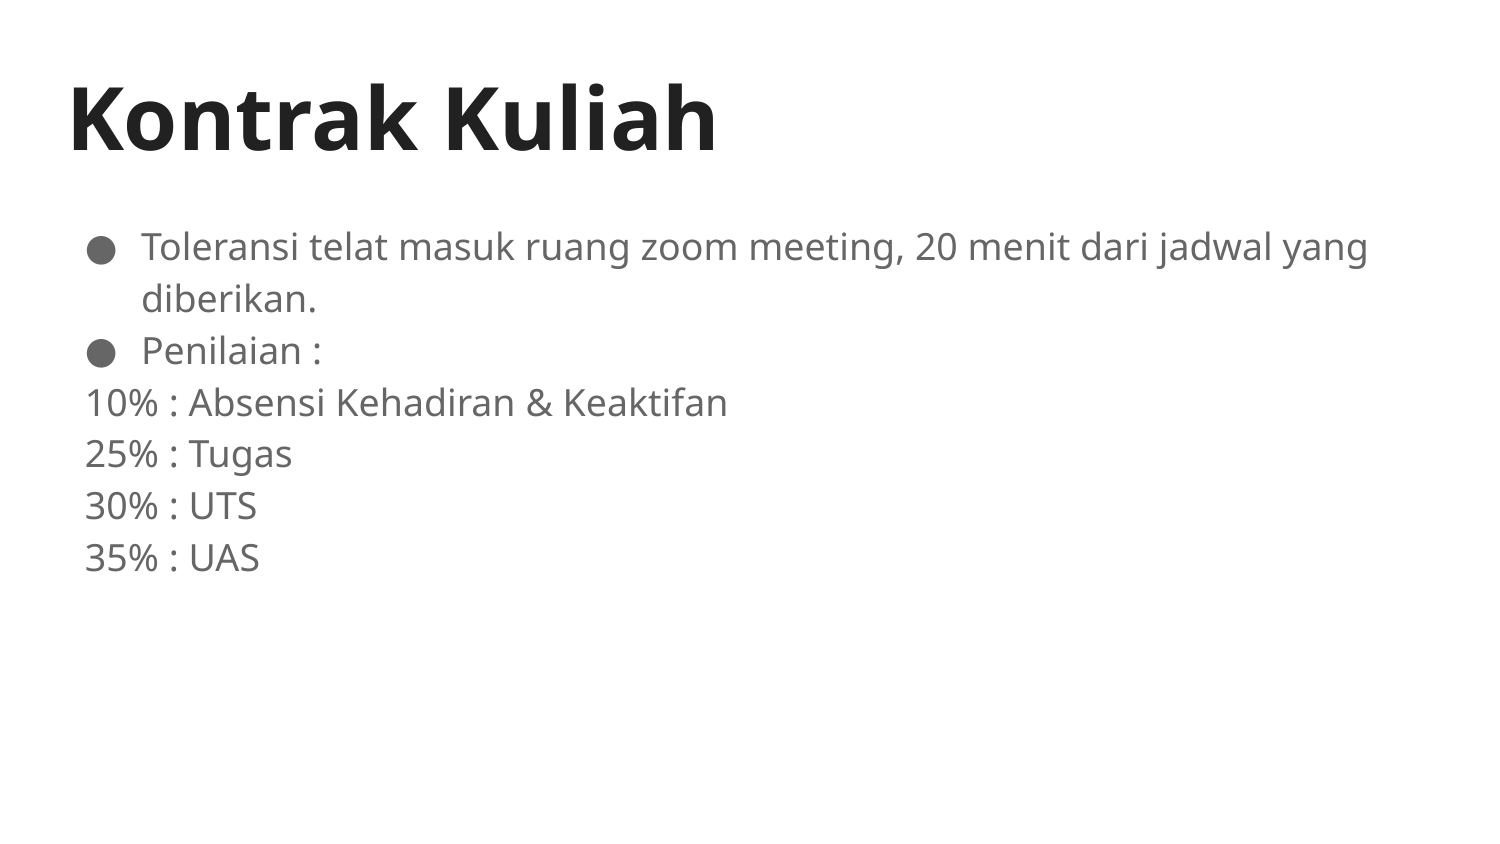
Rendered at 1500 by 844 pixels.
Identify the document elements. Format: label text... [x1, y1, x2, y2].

list Toleransi telat masuk ruang zoom meeting, 20 menit dari jadwal yang diberikan. Penilaian : 10% : Absensi Kehadiran & Keaktifan 25% : Tugas 30% : UTS 35% : UAS [51, 201, 1449, 750]
title Kontrak Kuliah [51, 48, 1449, 180]
